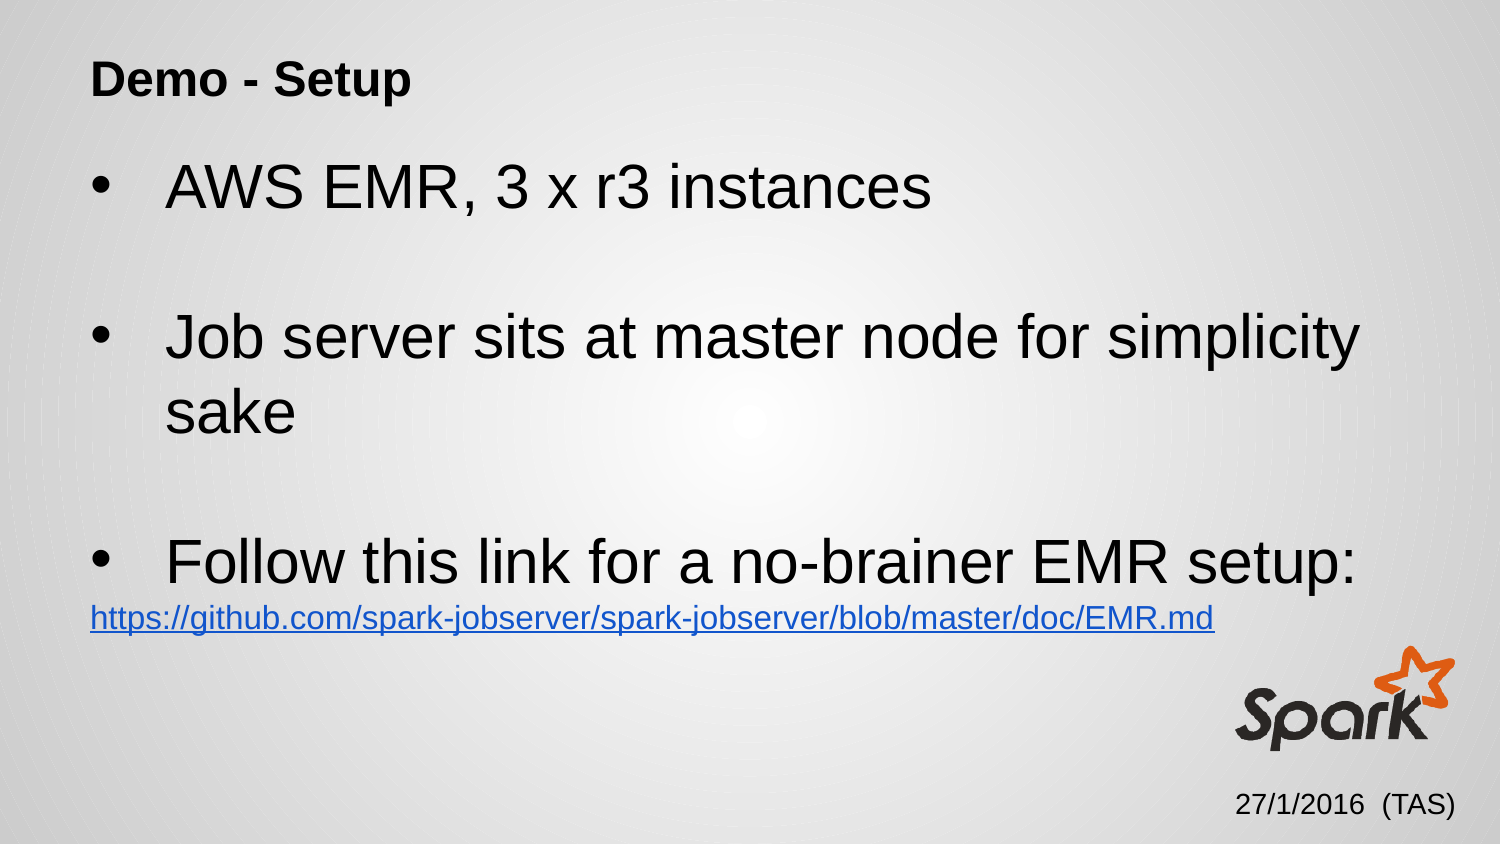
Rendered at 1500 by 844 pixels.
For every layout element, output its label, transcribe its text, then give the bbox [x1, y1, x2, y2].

title Demo - Setup [75, 33, 1425, 122]
list AWS EMR, 3 x r3 instances Job server sits at master node for simplicity sake Follow this link for a no-brainer EMR setup: https://github.com/spark-jobserver/spark-jobserver/blob/master/doc/EMR.md [75, 131, 1425, 808]
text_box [1219, 641, 1483, 831]
